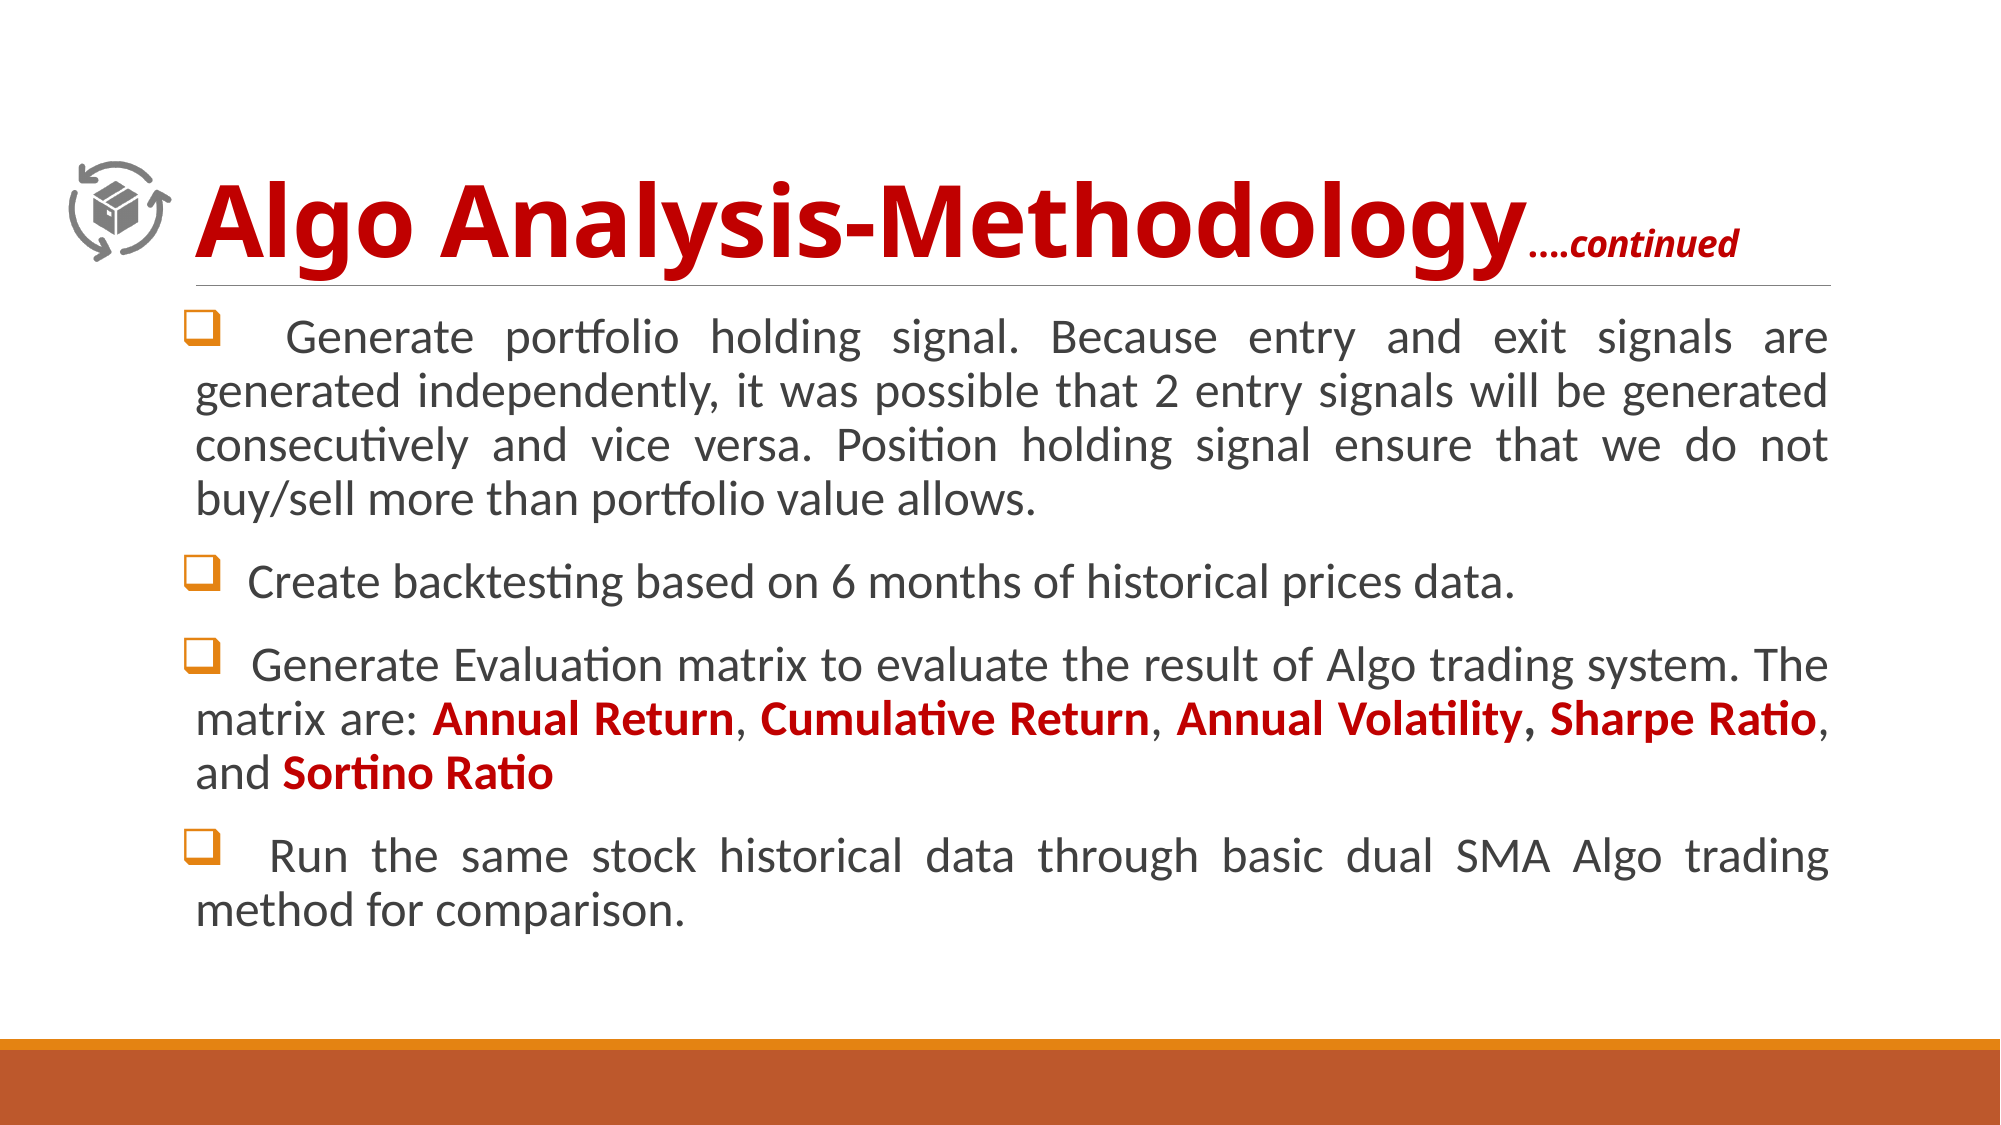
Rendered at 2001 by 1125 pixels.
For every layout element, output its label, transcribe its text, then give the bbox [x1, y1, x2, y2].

picture [39, 134, 191, 286]
list Generate portfolio holding signal. Because entry and exit signals are generated independently, it was possible that 2 entry signals will be generated consecutively and vice versa. Position holding signal ensure that we do not buy/sell more than portfolio value allows. Create backtesting based on 6 months of historical prices data. Generate Evaluation matrix to evaluate the result of Algo trading system. The matrix are: Annual Return, Cumulative Return, Annual Volatility, Sharpe Ratio, and Sortino Ratio Run the same stock historical data through basic dual SMA Algo trading method for comparison. [180, 302, 1830, 963]
title Algo Analysis-Methodology….continued [180, 47, 1830, 285]
